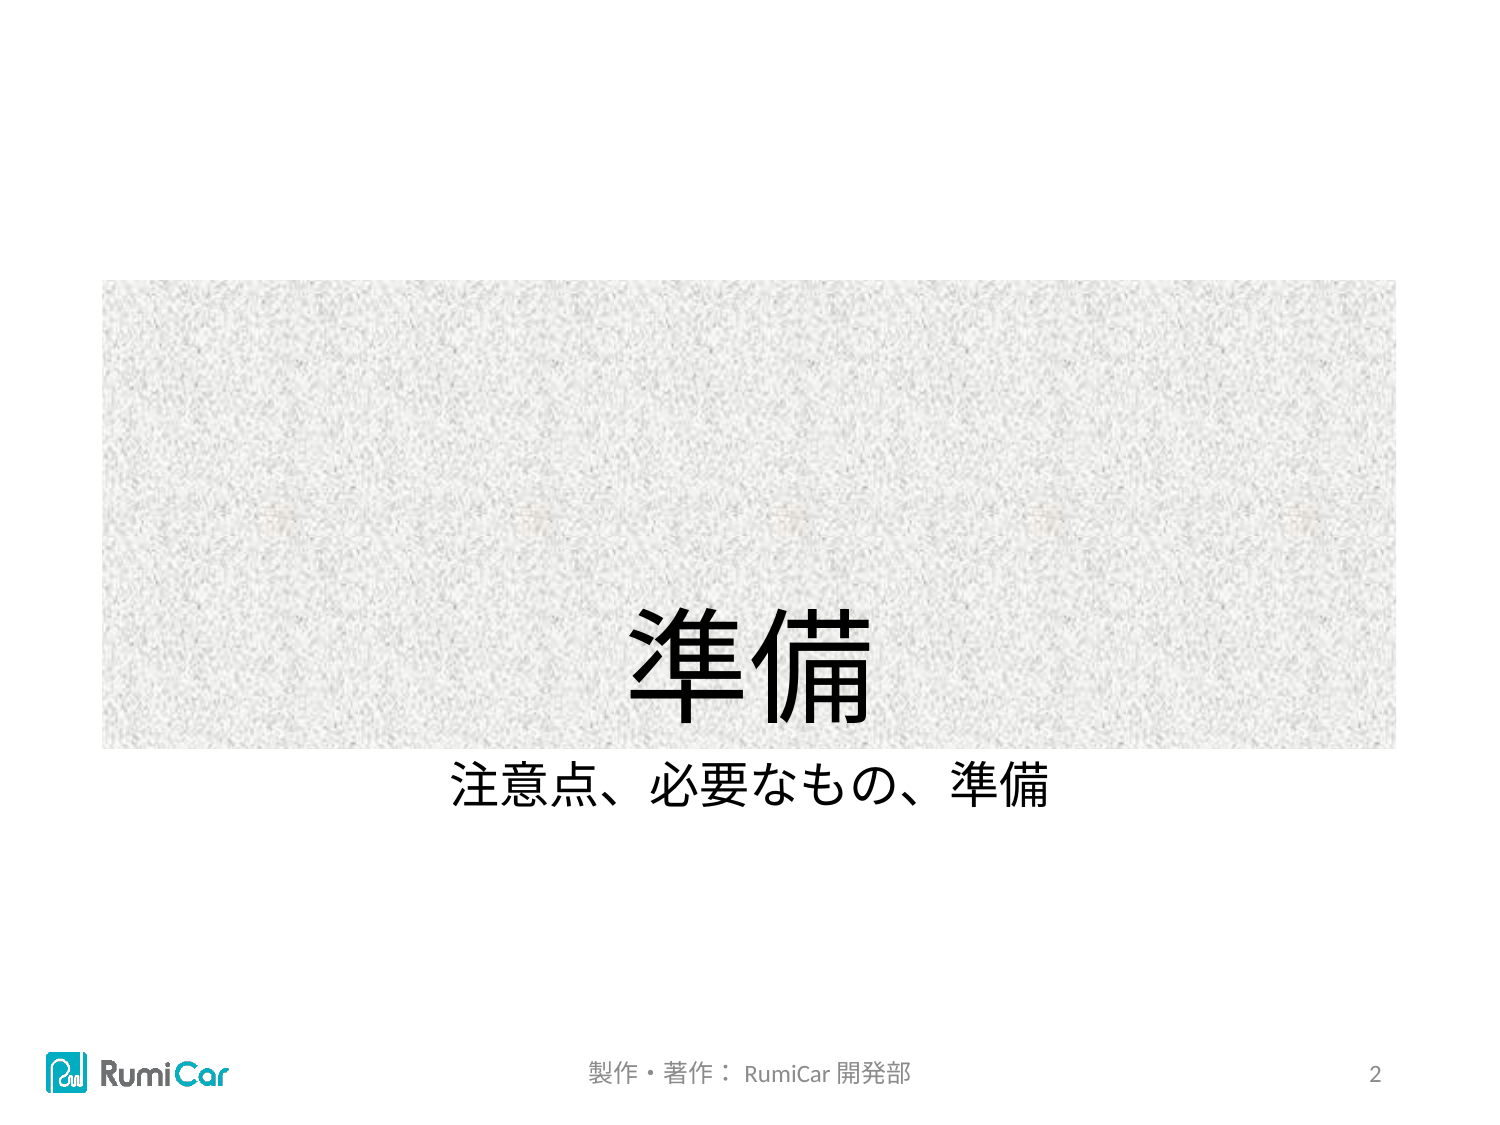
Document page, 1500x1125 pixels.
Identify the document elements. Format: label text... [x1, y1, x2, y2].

list 注意点、必要なもの、準備 [102, 752, 1397, 999]
footer 製作・著作：RumiCar開発部 [496, 1042, 1004, 1103]
slide_number 2 [1059, 1042, 1397, 1103]
title 準備 [102, 280, 1397, 749]
picture [46, 1052, 229, 1093]
